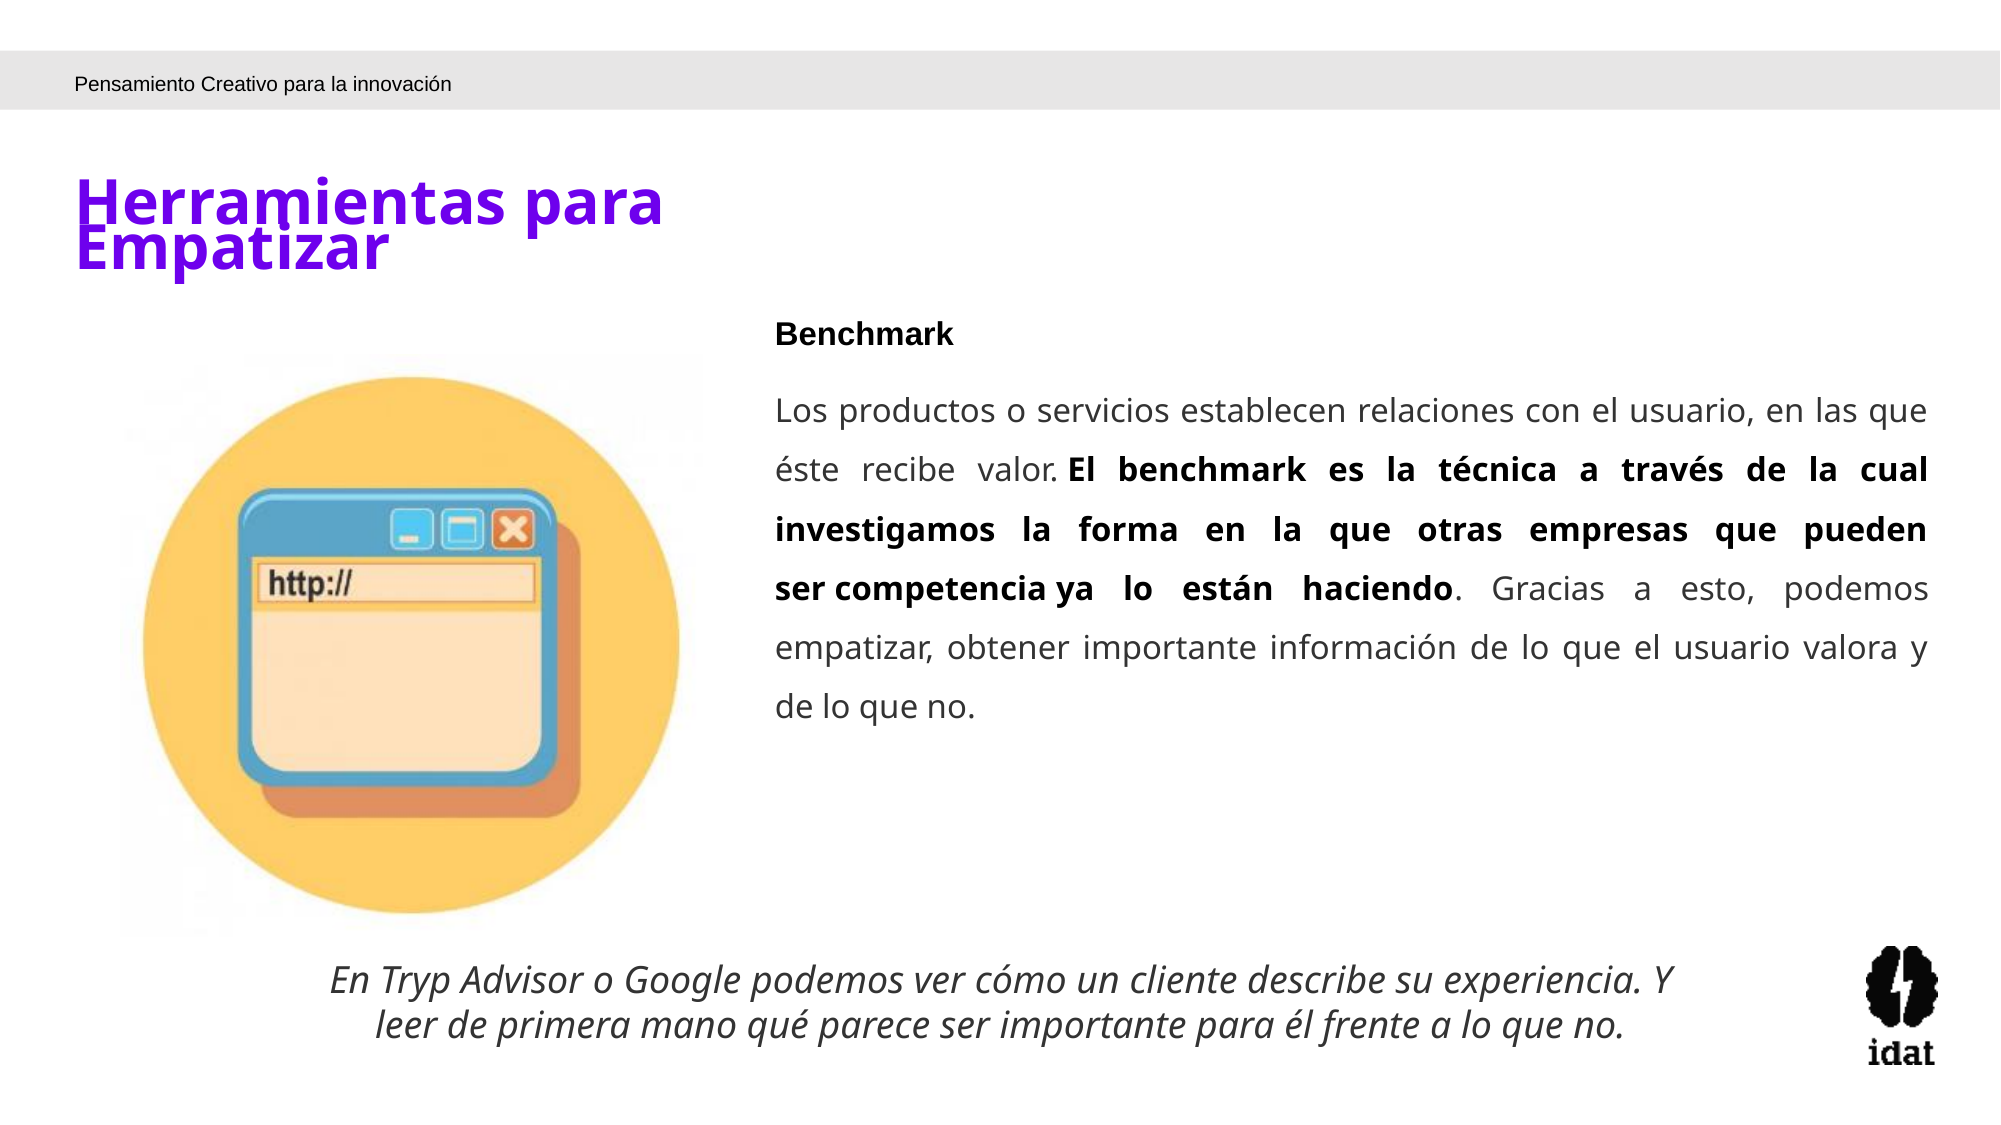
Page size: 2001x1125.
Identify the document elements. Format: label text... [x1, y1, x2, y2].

list Pensamiento Creativo para la innovación [74, 58, 690, 106]
picture [120, 354, 703, 937]
picture [1866, 946, 1938, 1065]
text_box En Tryp Advisor o Google podemos ver cómo un cliente describe su experiencia. Y leer de primera mano qué parece ser importante para él frente a lo que no. [300, 948, 1703, 1054]
list Benchmark Los productos o servicios establecen relaciones con el usuario, en las que éste recibe valor. El benchmark es la técnica a través de la cual investigamos la forma en la que otras empresas que pueden ser competencia ya lo están haciendo. Gracias a esto, podemos empatizar, obtener importante información de lo que el usuario valora y de lo que no. [774, 292, 1930, 728]
list Herramientas para Empatizar [74, 194, 973, 274]
